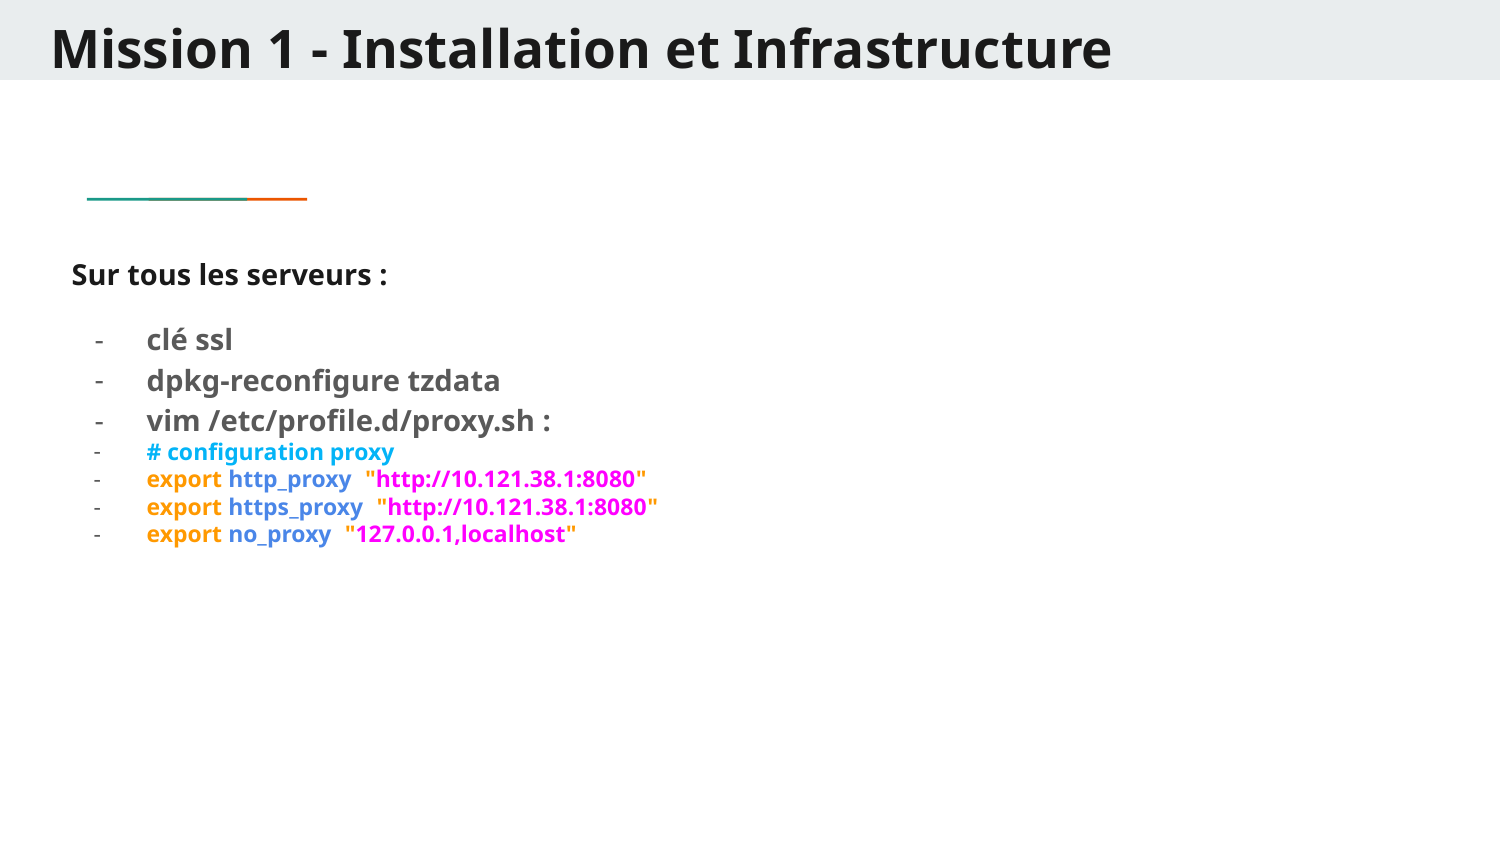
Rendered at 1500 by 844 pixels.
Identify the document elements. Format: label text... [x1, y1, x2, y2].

list Sur tous les serveurs : clé ssl dpkg-reconfigure tzdata vim /etc/profile.d/proxy.sh : # configuration proxy export http_proxy="http://10.121.38.1:8080" export https_proxy="http://10.121.38.1:8080" export no_proxy="127.0.0.1,localhost" [56, 236, 1318, 829]
title Mission 1 - Installation et Infrastructure [35, 0, 1433, 94]
